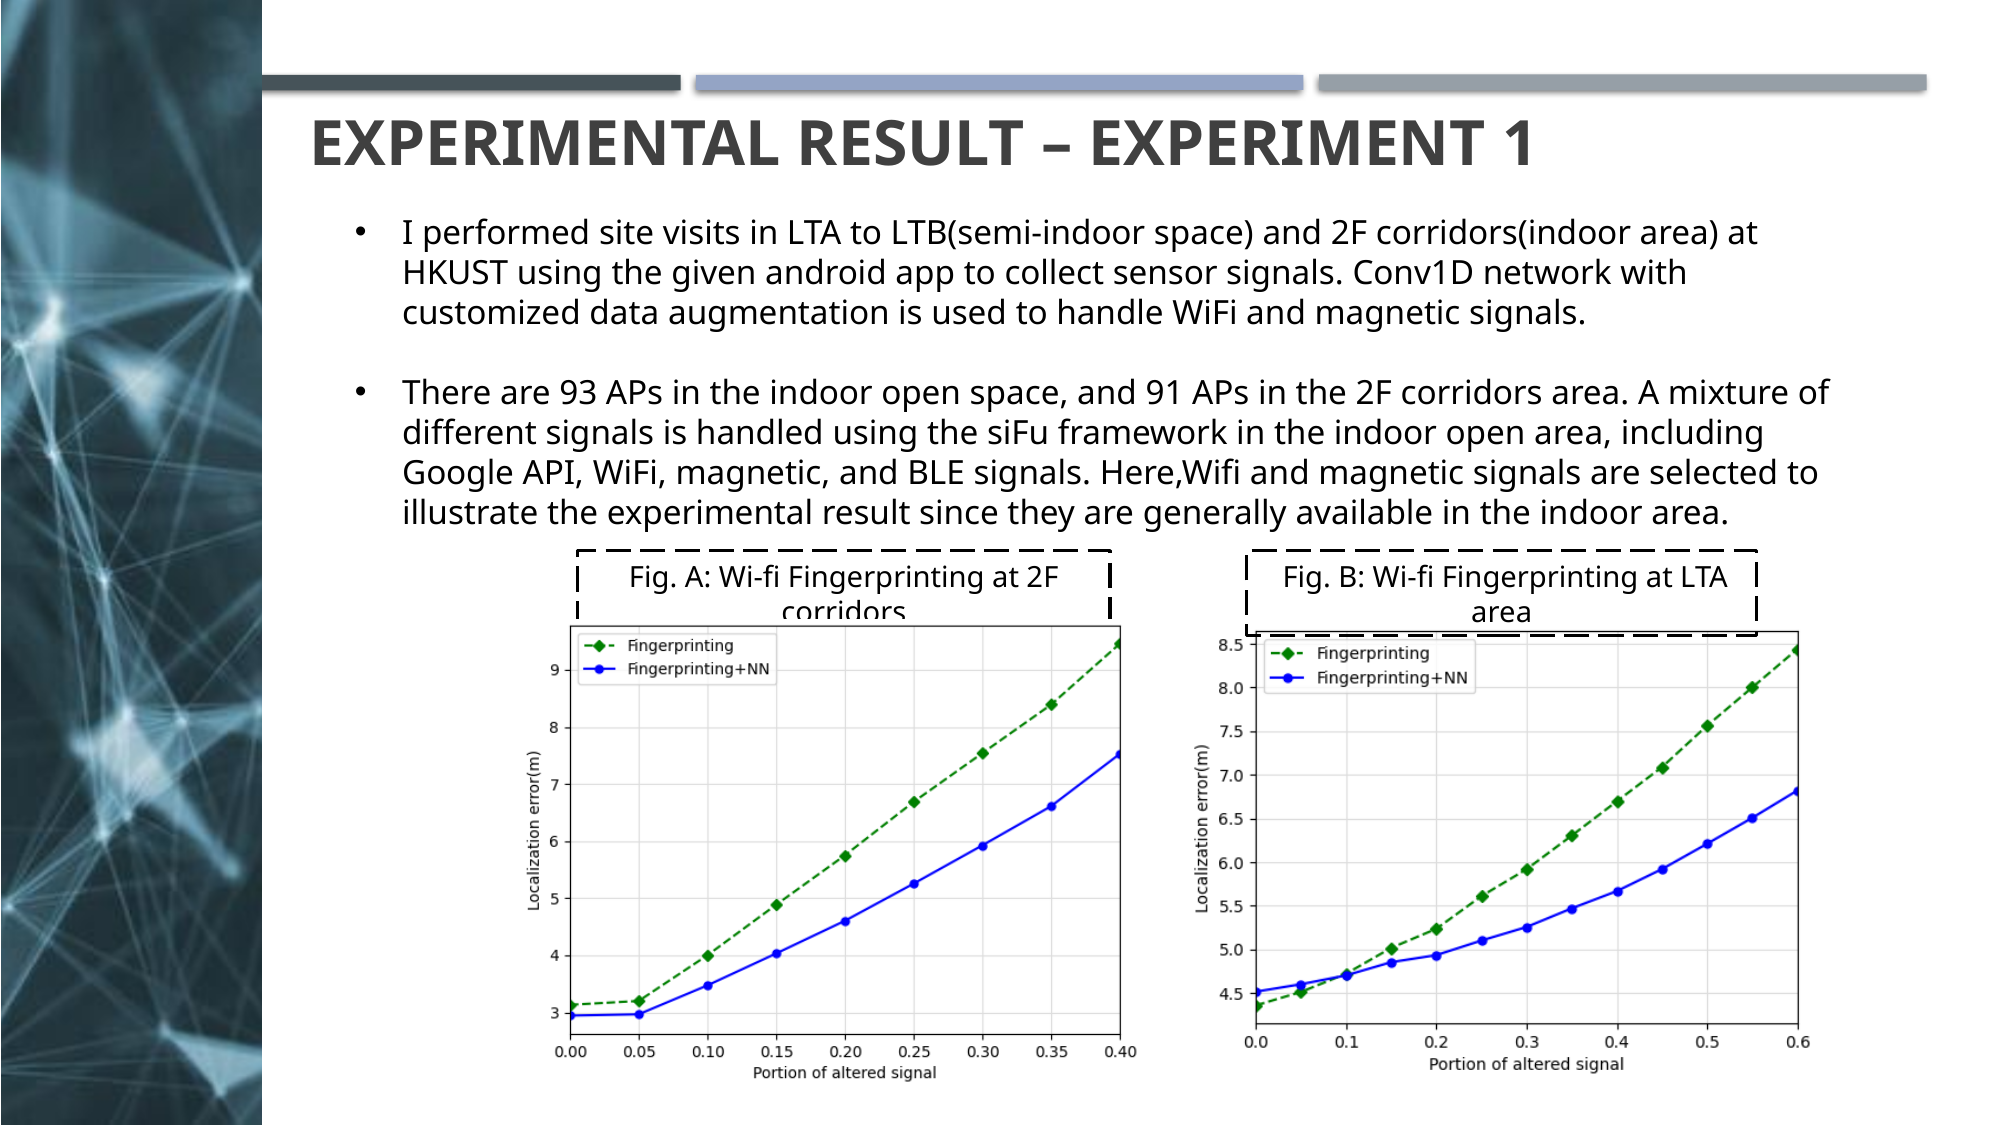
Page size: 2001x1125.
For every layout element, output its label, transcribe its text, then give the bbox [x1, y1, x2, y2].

title Experimental result – experiment 1 [289, 83, 1950, 197]
text_box Fig. A: Wi-fi Fingerprinting at 2F corridors [577, 550, 1110, 617]
text_box I performed site visits in LTA to LTB(semi-indoor space) and 2F corridors(indoor area) at HKUST using the given android app to collect sensor signals. Conv1D network with customized data augmentation is used to handle WiFi and magnetic signals. There are 93 APs in the indoor open space, and 91 APs in the 2F corridors area. A mixture of different signals is handled using the siFu framework in the indoor open area, including Google API, WiFi, magnetic, and BLE signals. Here,Wifi and magnetic signals are selected to illustrate the experimental result since they are generally available in the indoor area. [340, 203, 1853, 539]
picture [1, 0, 262, 1125]
picture [518, 619, 1143, 1087]
text_box Fig. B: Wi-fi Fingerprinting at LTA area [1246, 550, 1757, 608]
picture [1184, 609, 1819, 1077]
